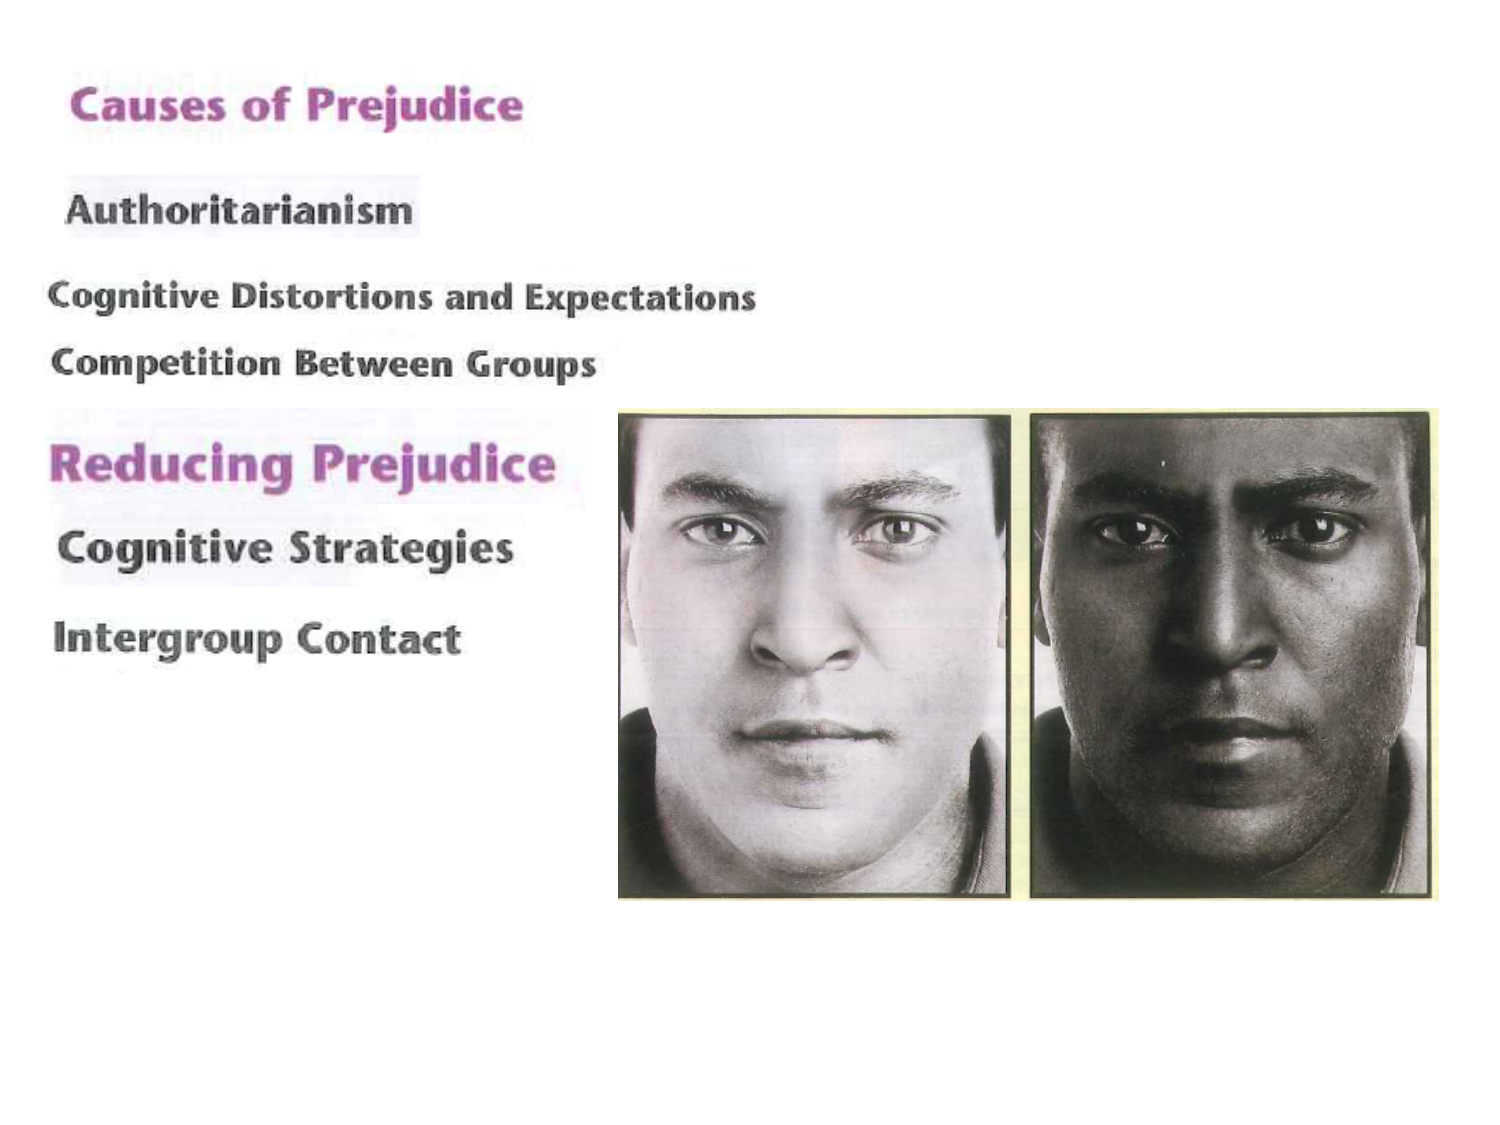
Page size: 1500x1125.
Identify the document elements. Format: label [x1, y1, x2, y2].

picture [44, 408, 585, 587]
picture [64, 174, 420, 238]
picture [617, 408, 1440, 901]
picture [64, 66, 538, 144]
picture [41, 594, 467, 674]
picture [41, 266, 774, 320]
picture [37, 328, 621, 391]
